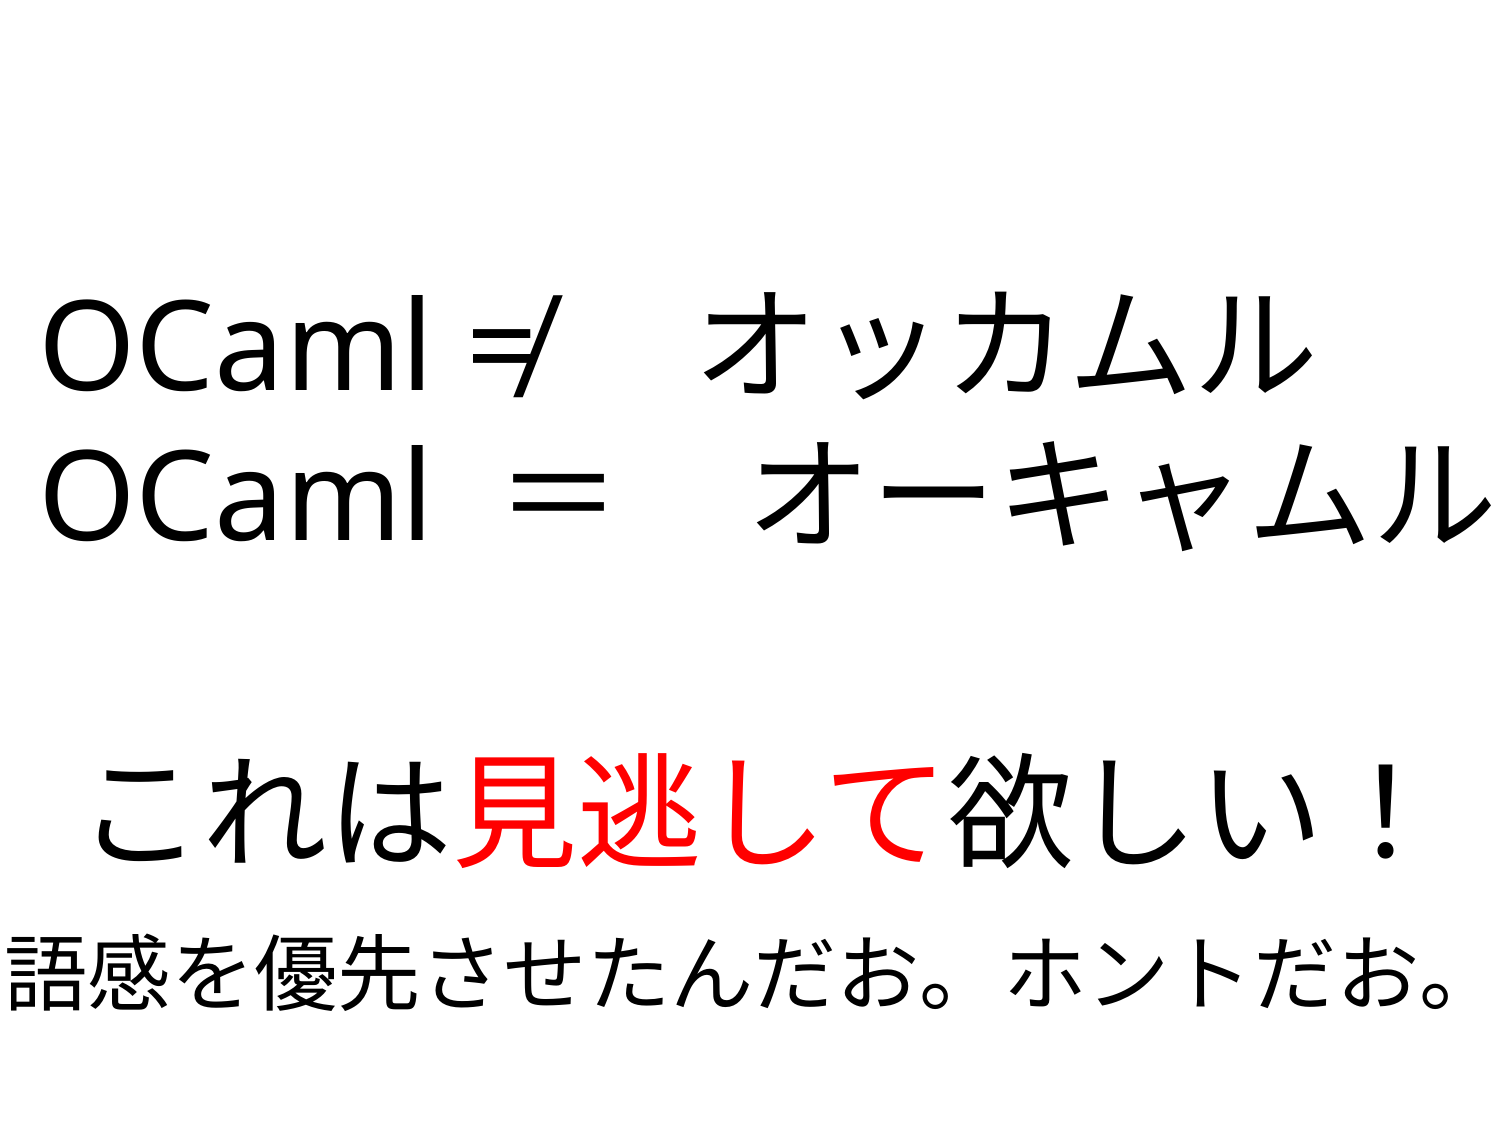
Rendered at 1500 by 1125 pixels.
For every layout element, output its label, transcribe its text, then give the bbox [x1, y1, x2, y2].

text_box 語感を優先させたんだお。ホントだお。 [0, 914, 1500, 1029]
text_box OCaml ≠ オッカムル OCaml ＝ オーキャムル [23, 257, 1500, 573]
text_box これは見逃して欲しい！ [62, 726, 1464, 892]
